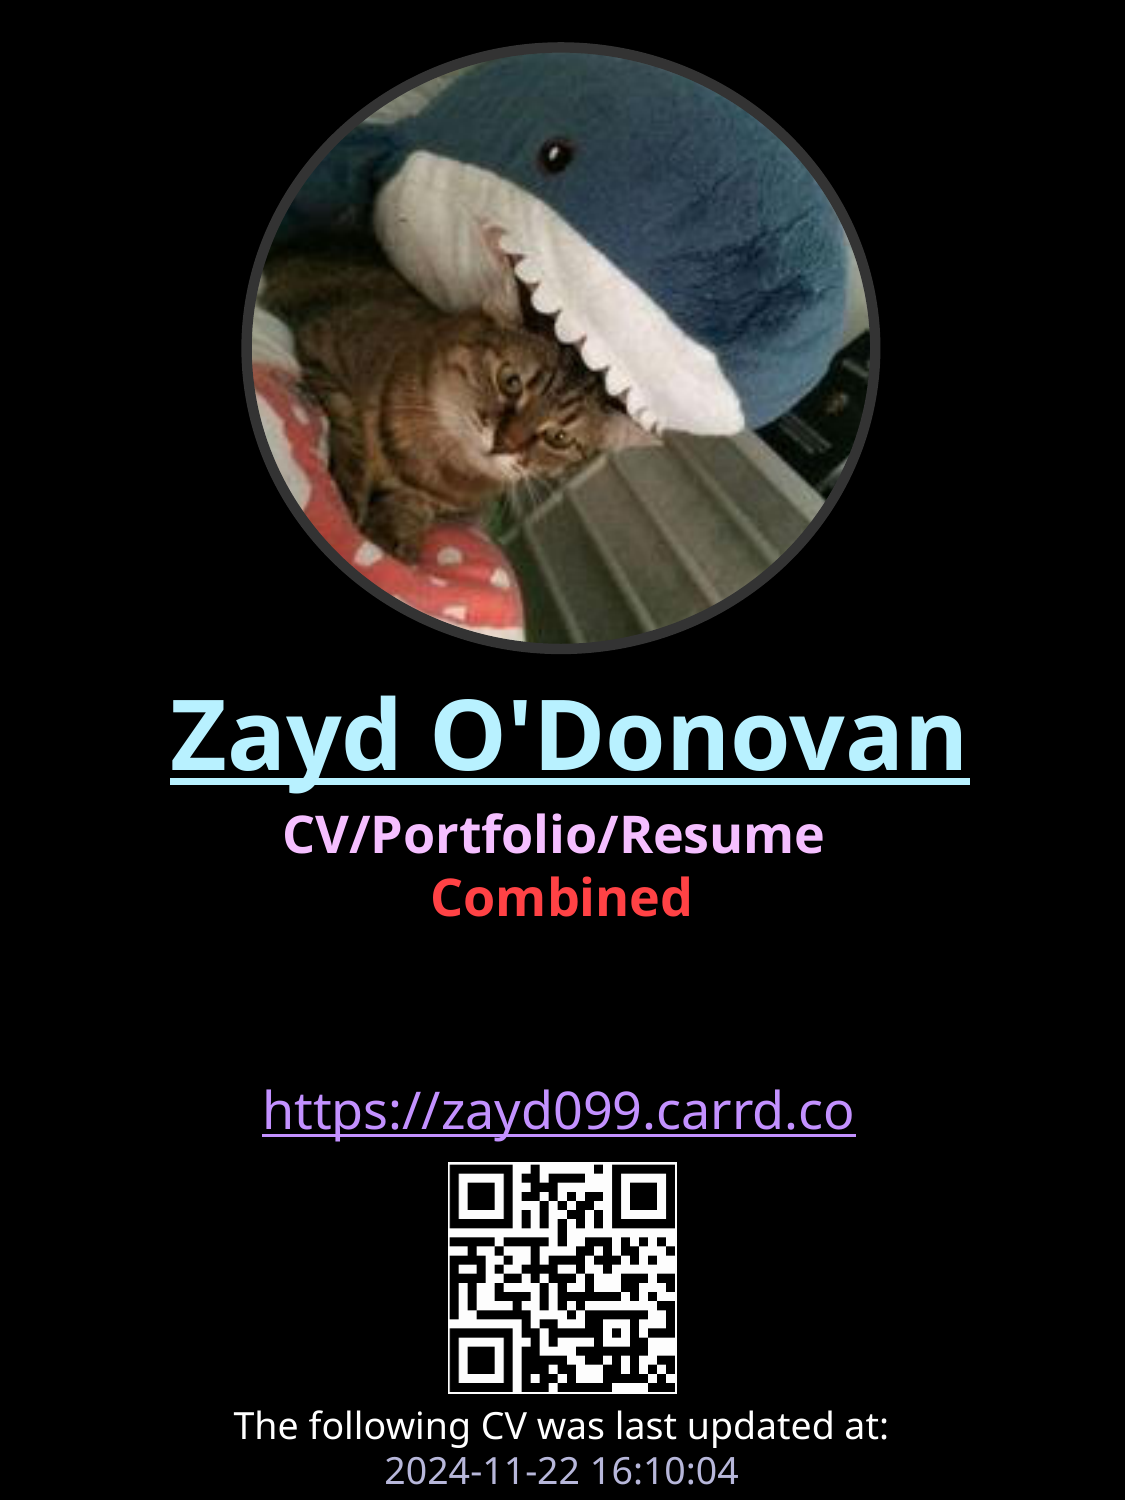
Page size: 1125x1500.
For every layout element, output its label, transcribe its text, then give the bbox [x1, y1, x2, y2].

text_box CV/Portfolio/Resume Combined [267, 794, 1125, 935]
text_box https://zayd099.carrd.co [247, 1070, 1009, 1201]
text_box The following CV was last updated at: 2024-11-22 16:10:04 [155, 1394, 968, 1500]
title Zayd O'Donovan [155, 678, 1125, 936]
picture [246, 47, 876, 649]
picture [448, 1162, 677, 1394]
